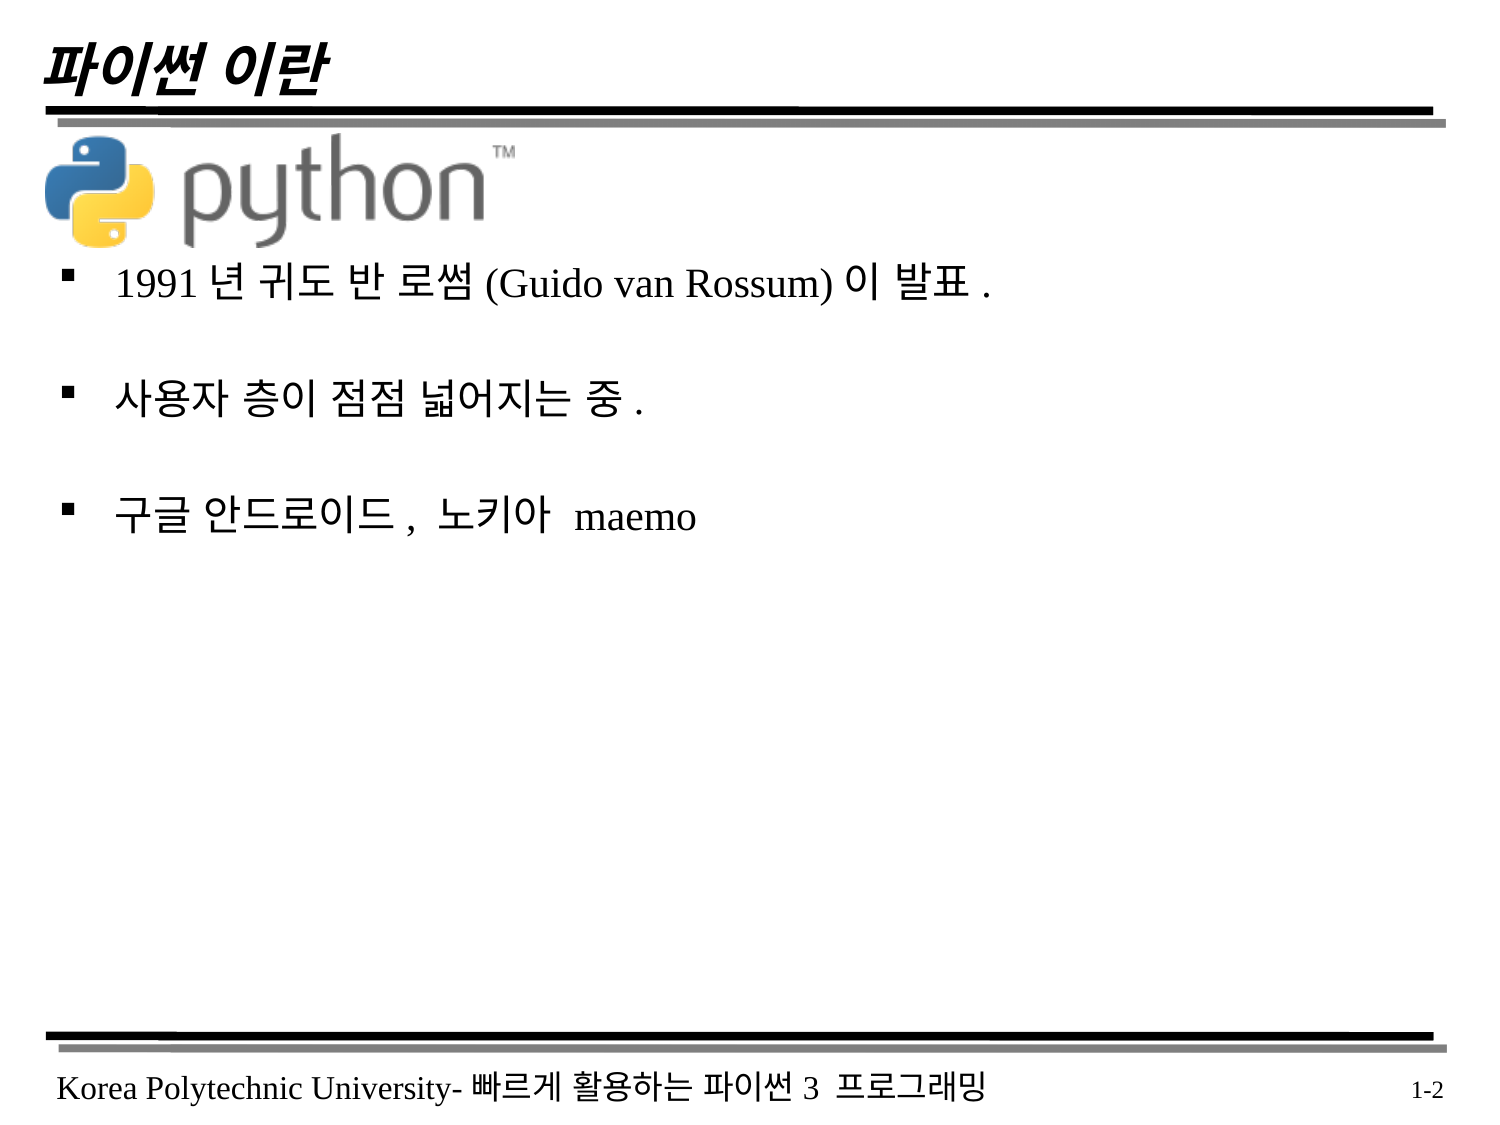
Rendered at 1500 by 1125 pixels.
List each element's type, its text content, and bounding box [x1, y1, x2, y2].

text_box 1991년 귀도 반 로썸(Guido van Rossum)이 발표. 사용자 층이 점점 넓어지는 중. 구글 안드로이드, 노키아 maemo [43, 131, 1368, 826]
slide_number 1-2 [1333, 1066, 1460, 1115]
title 파이썬 이란 [25, 25, 1301, 101]
picture [45, 133, 515, 248]
